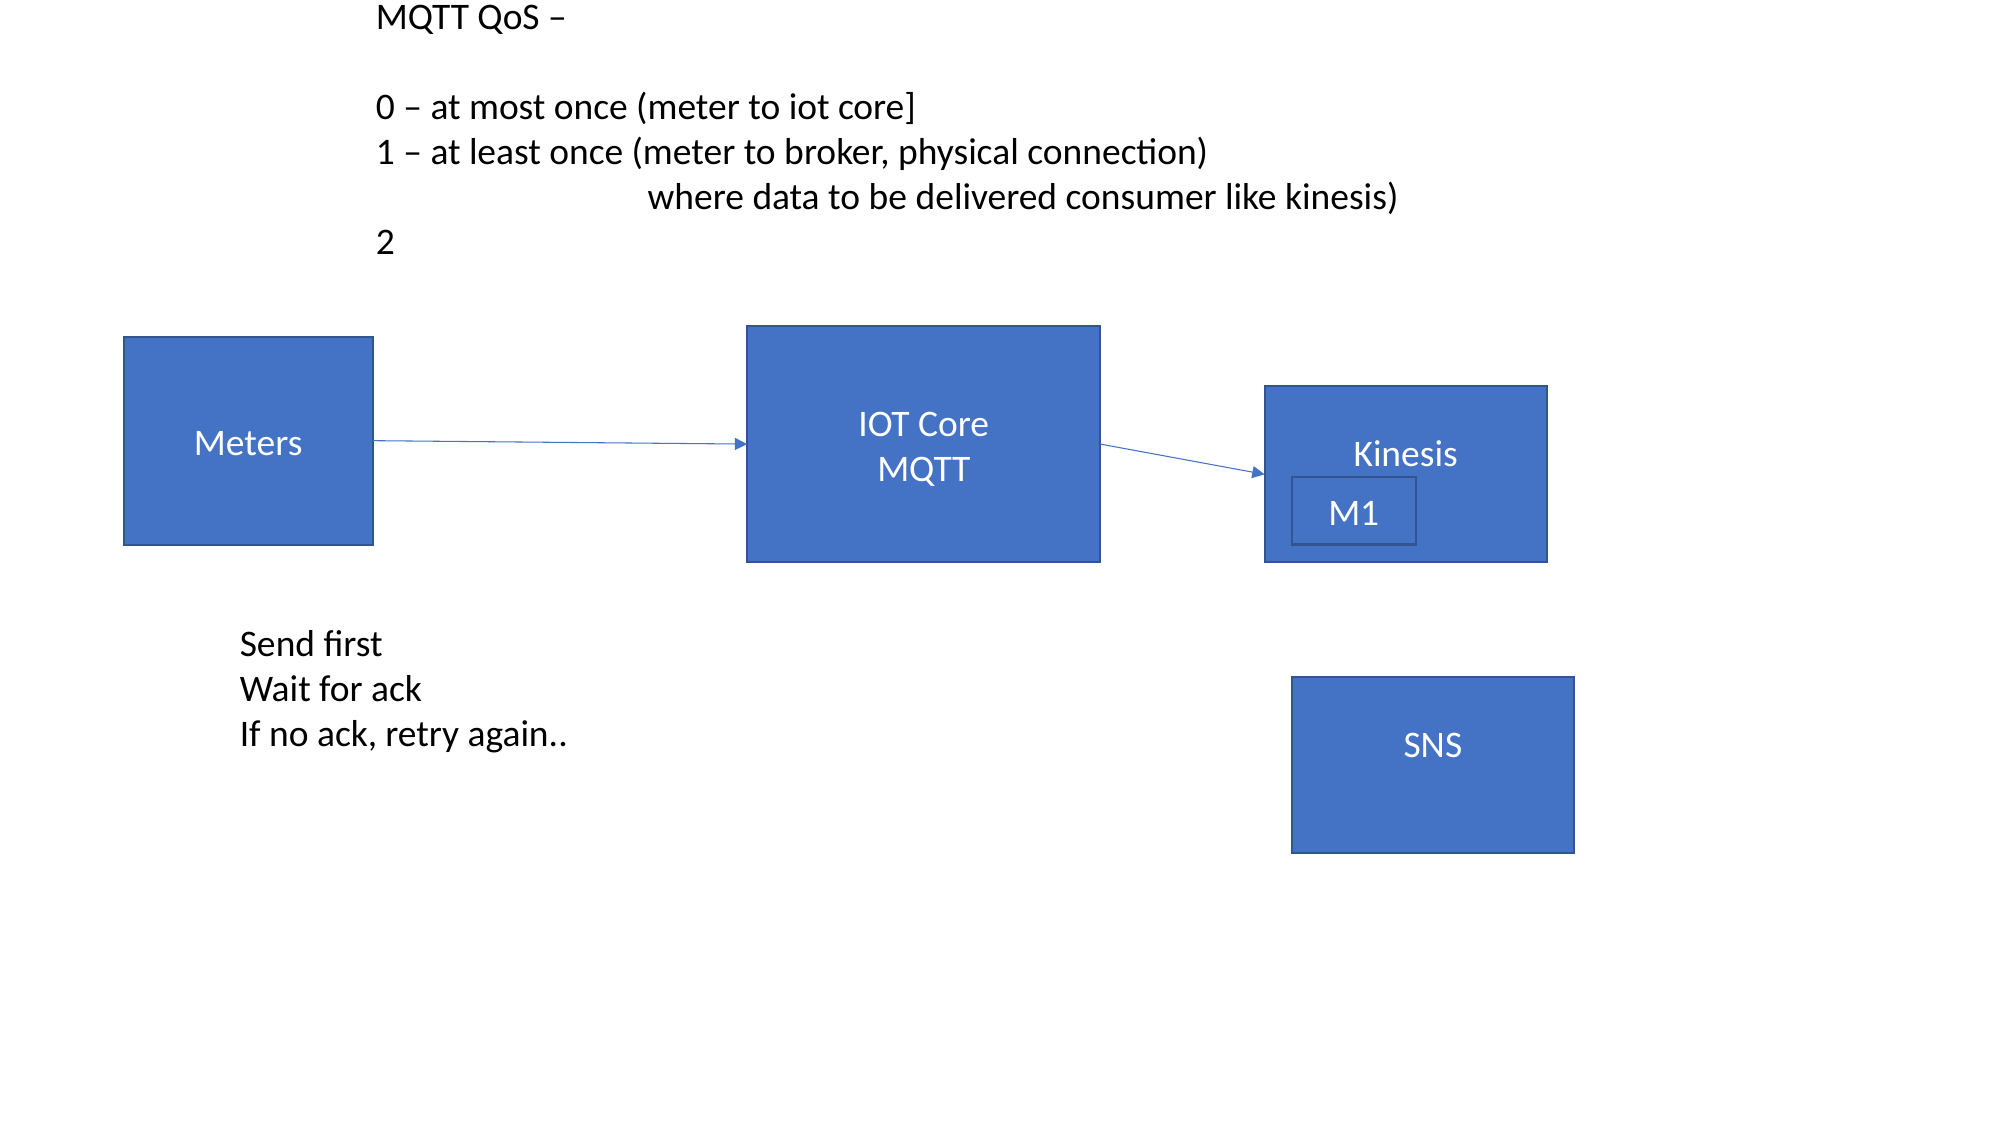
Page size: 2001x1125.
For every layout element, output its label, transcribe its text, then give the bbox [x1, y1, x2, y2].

text_box Send first Wait for ack If no ack, retry again.. [225, 611, 592, 762]
text_box Kinesis [1264, 385, 1548, 563]
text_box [1100, 444, 1265, 475]
text_box MQTT QoS – 0 – at most once (meter to iot core] 1 – at least once (meter to broker, physical connection) where data to be delivered consumer like kinesis) 2 [361, 0, 1415, 270]
text_box SNS [1291, 676, 1575, 854]
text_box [372, 440, 748, 445]
text_box IOT Core MQTT [746, 325, 1101, 563]
text_box M1 [1291, 476, 1417, 546]
text_box Meters [123, 336, 374, 546]
